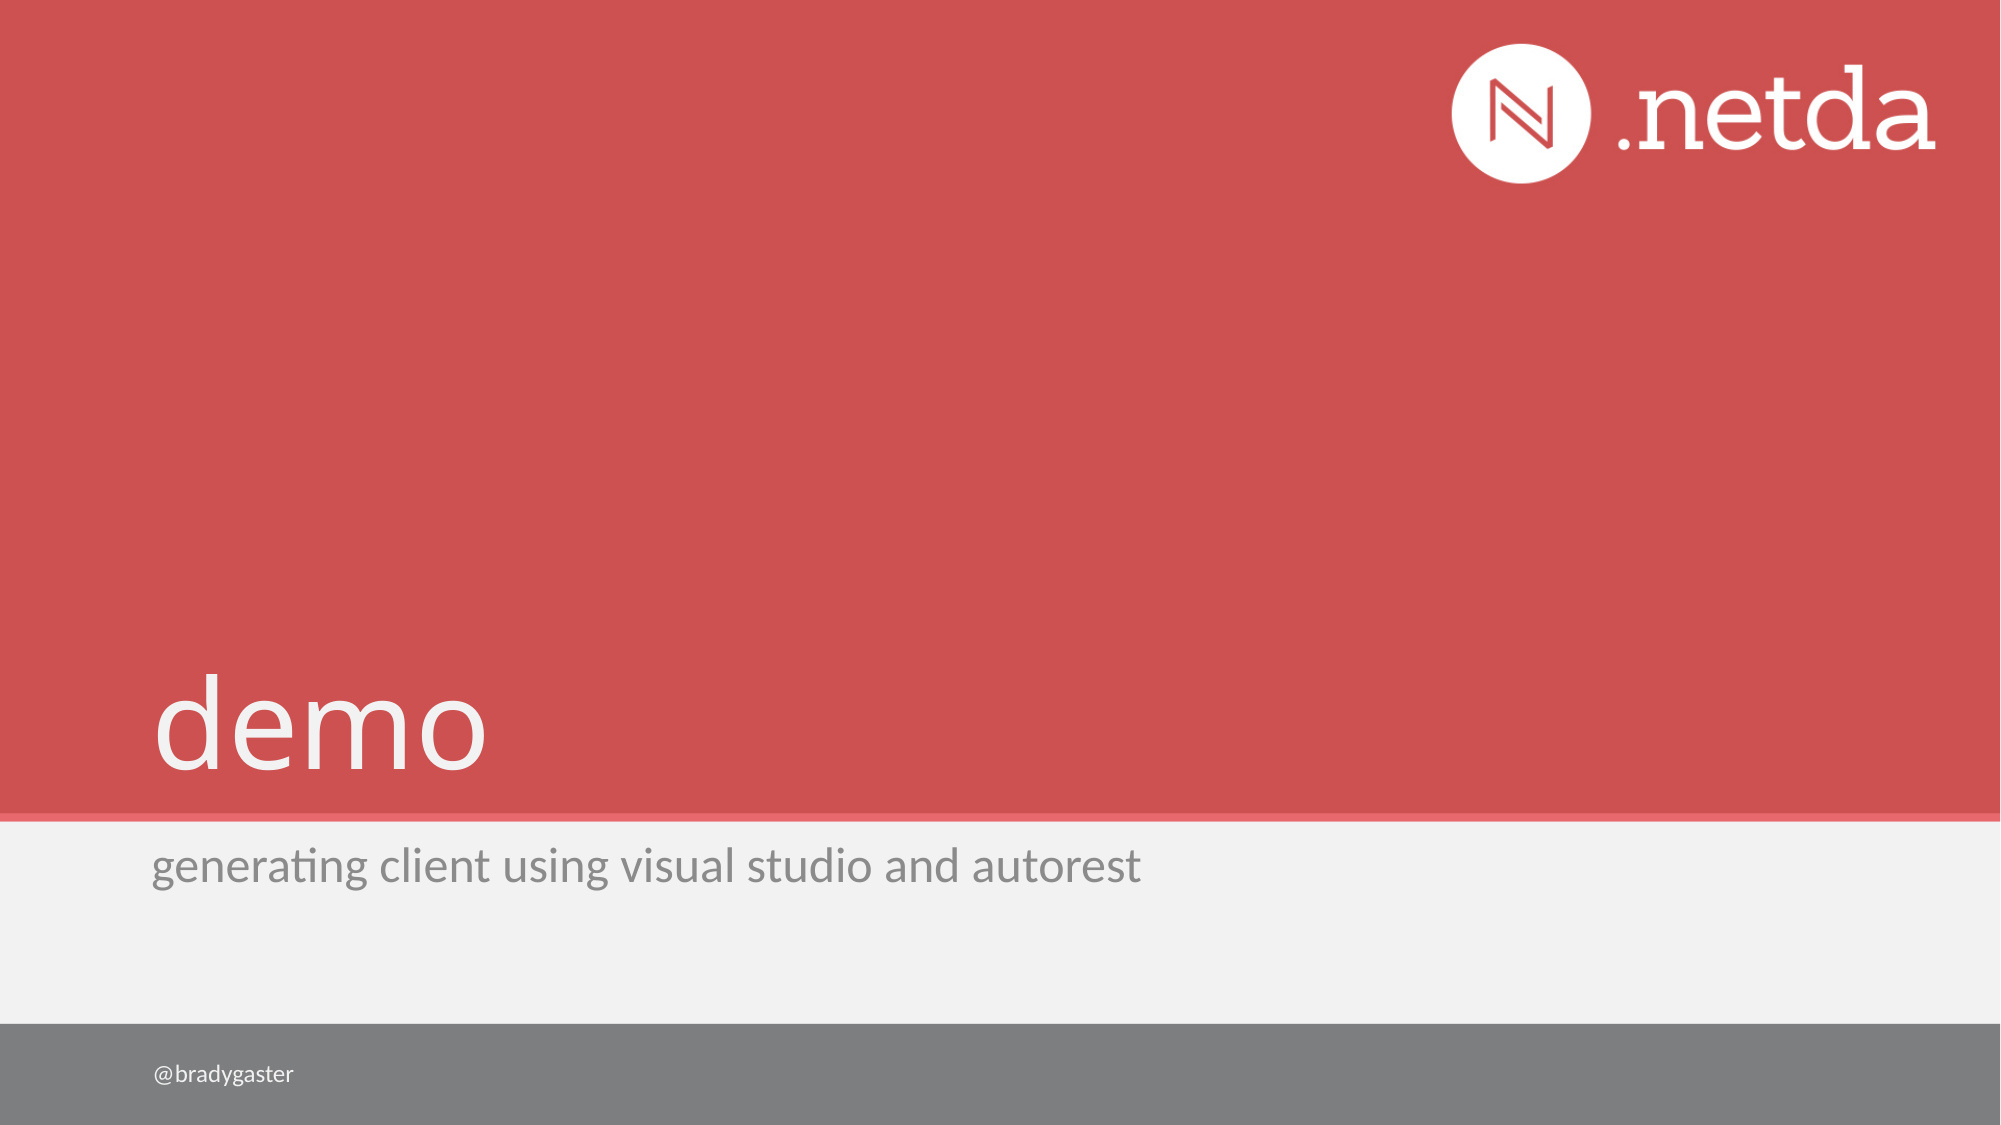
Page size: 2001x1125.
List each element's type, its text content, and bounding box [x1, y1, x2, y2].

footer @bradygaster [137, 1042, 813, 1103]
picture [0, 0, 2001, 1125]
title demo [136, 280, 1862, 805]
list generating client using visual studio and autorest [136, 831, 1862, 999]
